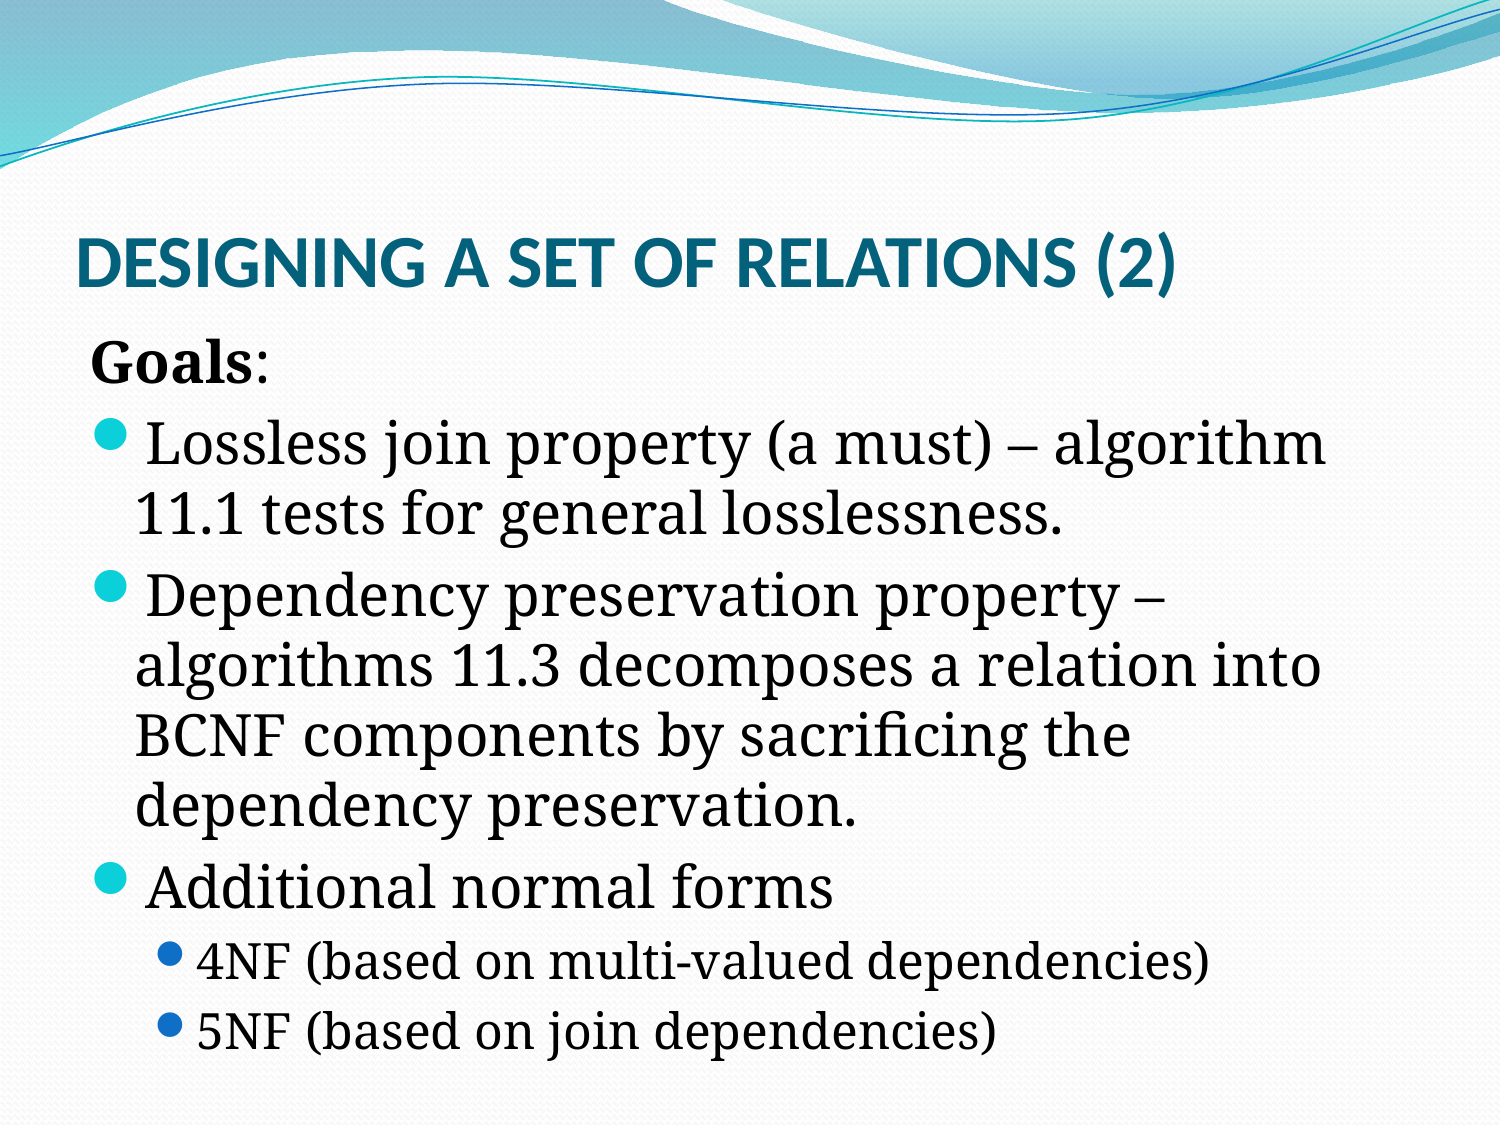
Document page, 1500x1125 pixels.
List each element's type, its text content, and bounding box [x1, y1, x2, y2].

list Goals: Lossless join property (a must) – algorithm 11.1 tests for general losslessness. Dependency preservation property – algorithms 11.3 decomposes a relation into BCNF components by sacrificing the dependency preservation. Additional normal forms 4NF (based on multi-valued dependencies) 5NF (based on join dependencies) [75, 317, 1425, 1038]
title DESIGNING A SET OF RELATIONS (2) [75, 115, 1425, 303]
